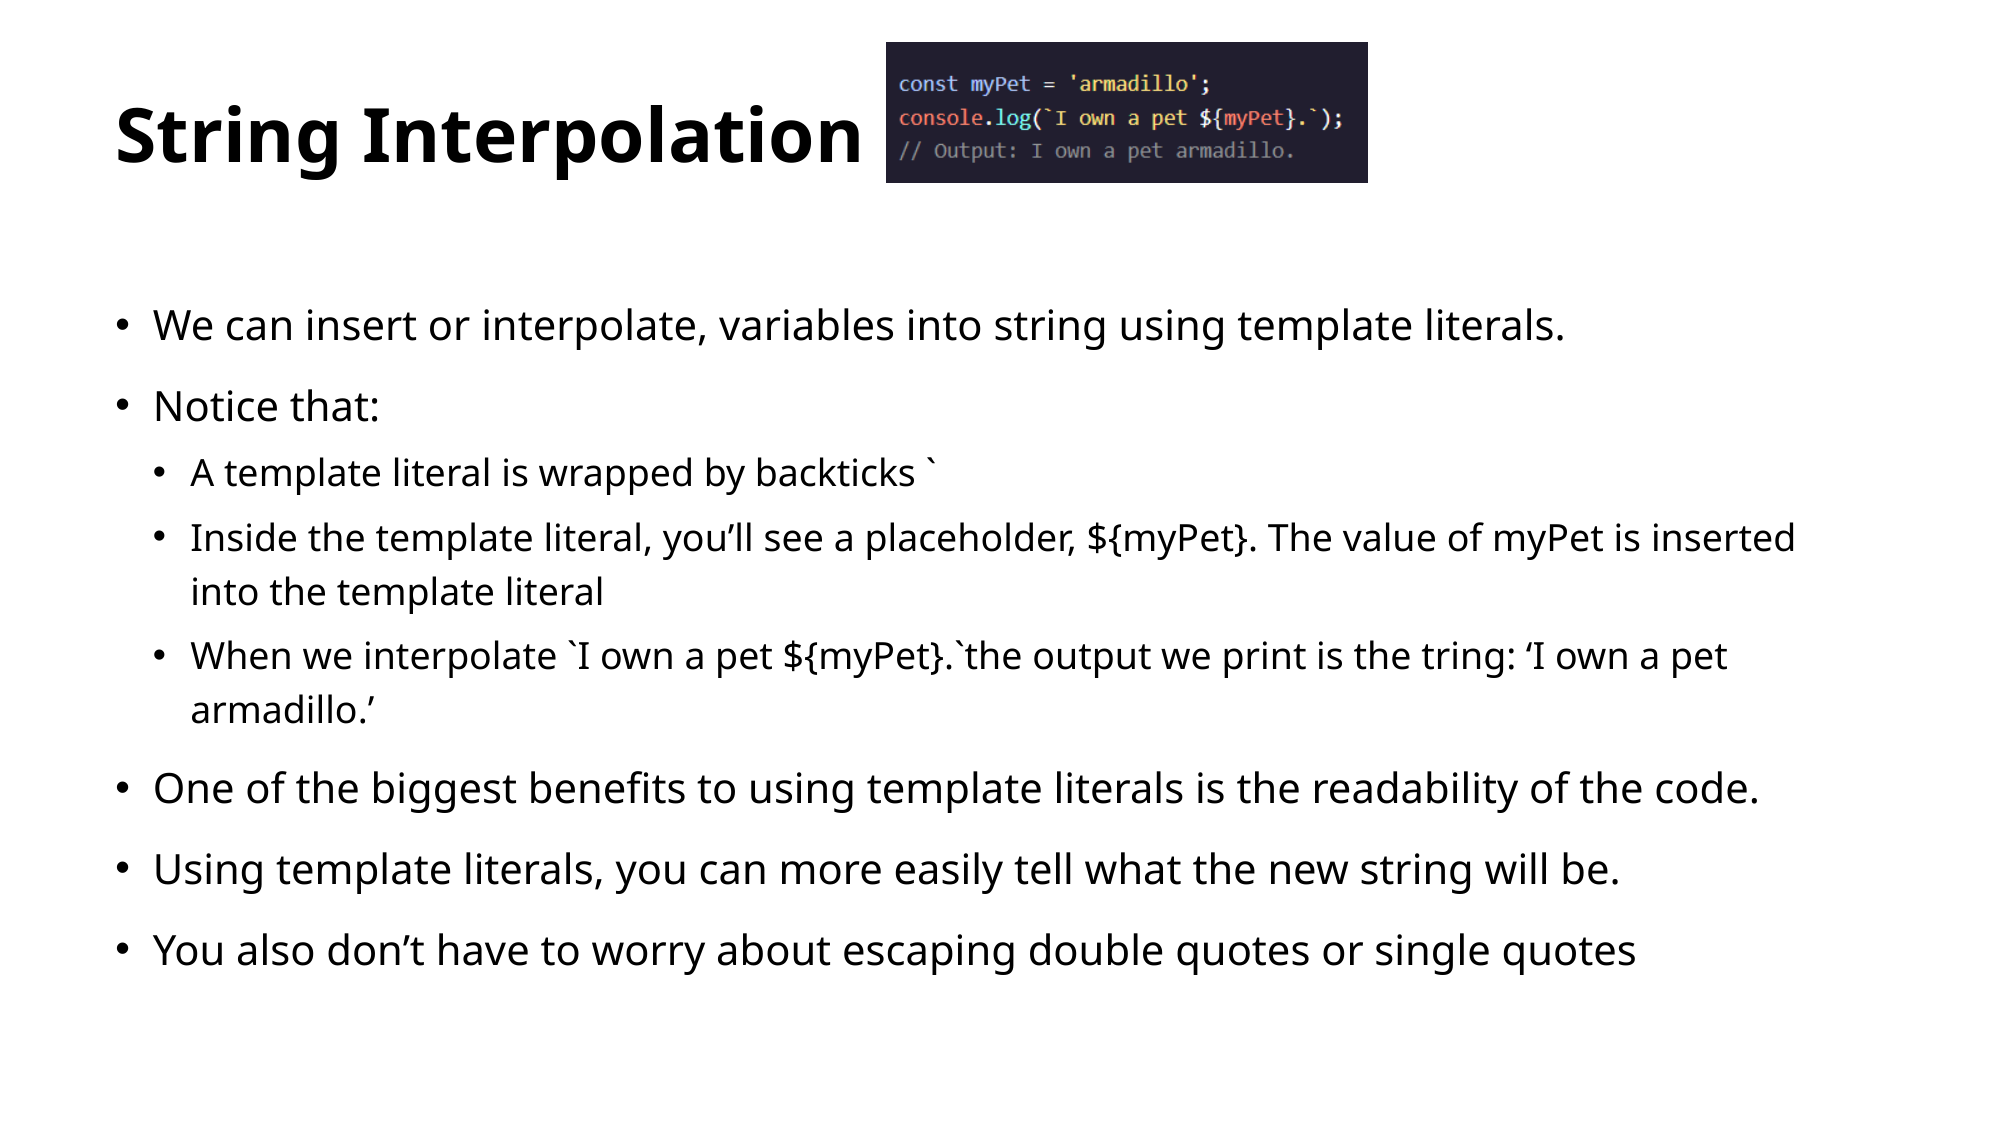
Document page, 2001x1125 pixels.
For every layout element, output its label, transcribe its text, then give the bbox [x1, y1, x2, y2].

list We can insert or interpolate, variables into string using template literals. Notice that: A template literal is wrapped by backticks ` Inside the template literal, you’ll see a placeholder, ${myPet}. The value of myPet is inserted into the template literal When we interpolate `I own a pet ${myPet}.`the output we print is the tring: ‘I own a pet armadillo.’ One of the biggest benefits to using template literals is the readability of the code. Using template literals, you can more easily tell what the new string will be. You also don’t have to worry about escaping double quotes or single quotes [100, 281, 1849, 1035]
picture [886, 42, 1368, 183]
title String Interpolation [100, 90, 1849, 276]
